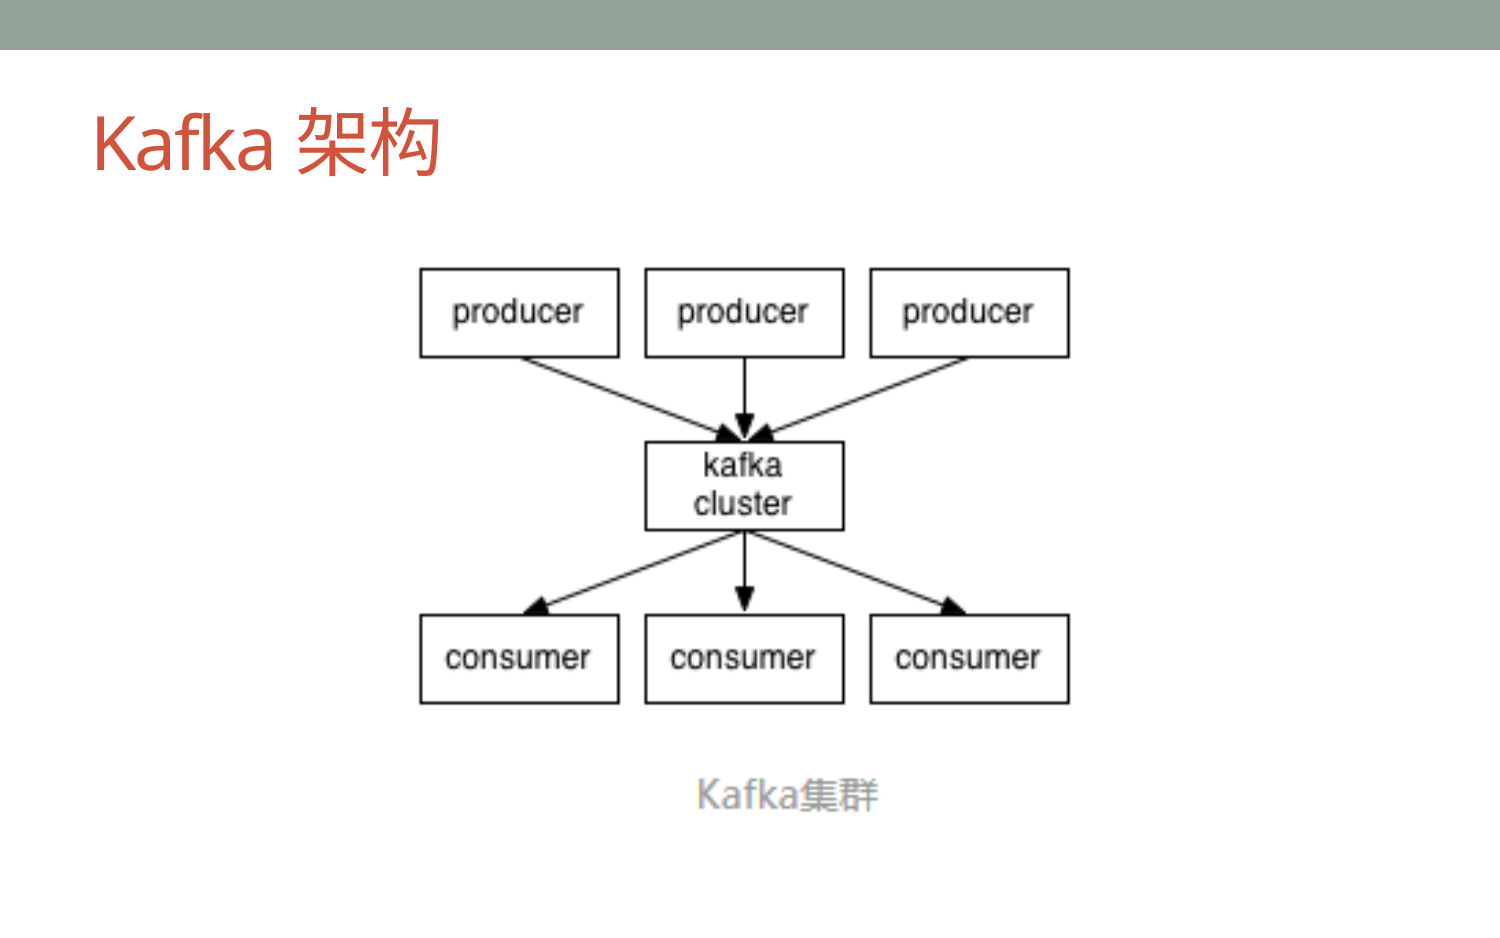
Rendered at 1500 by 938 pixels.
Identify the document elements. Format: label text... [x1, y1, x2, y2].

picture [359, 243, 1164, 859]
title Kafka架构 [75, 72, 1425, 209]
